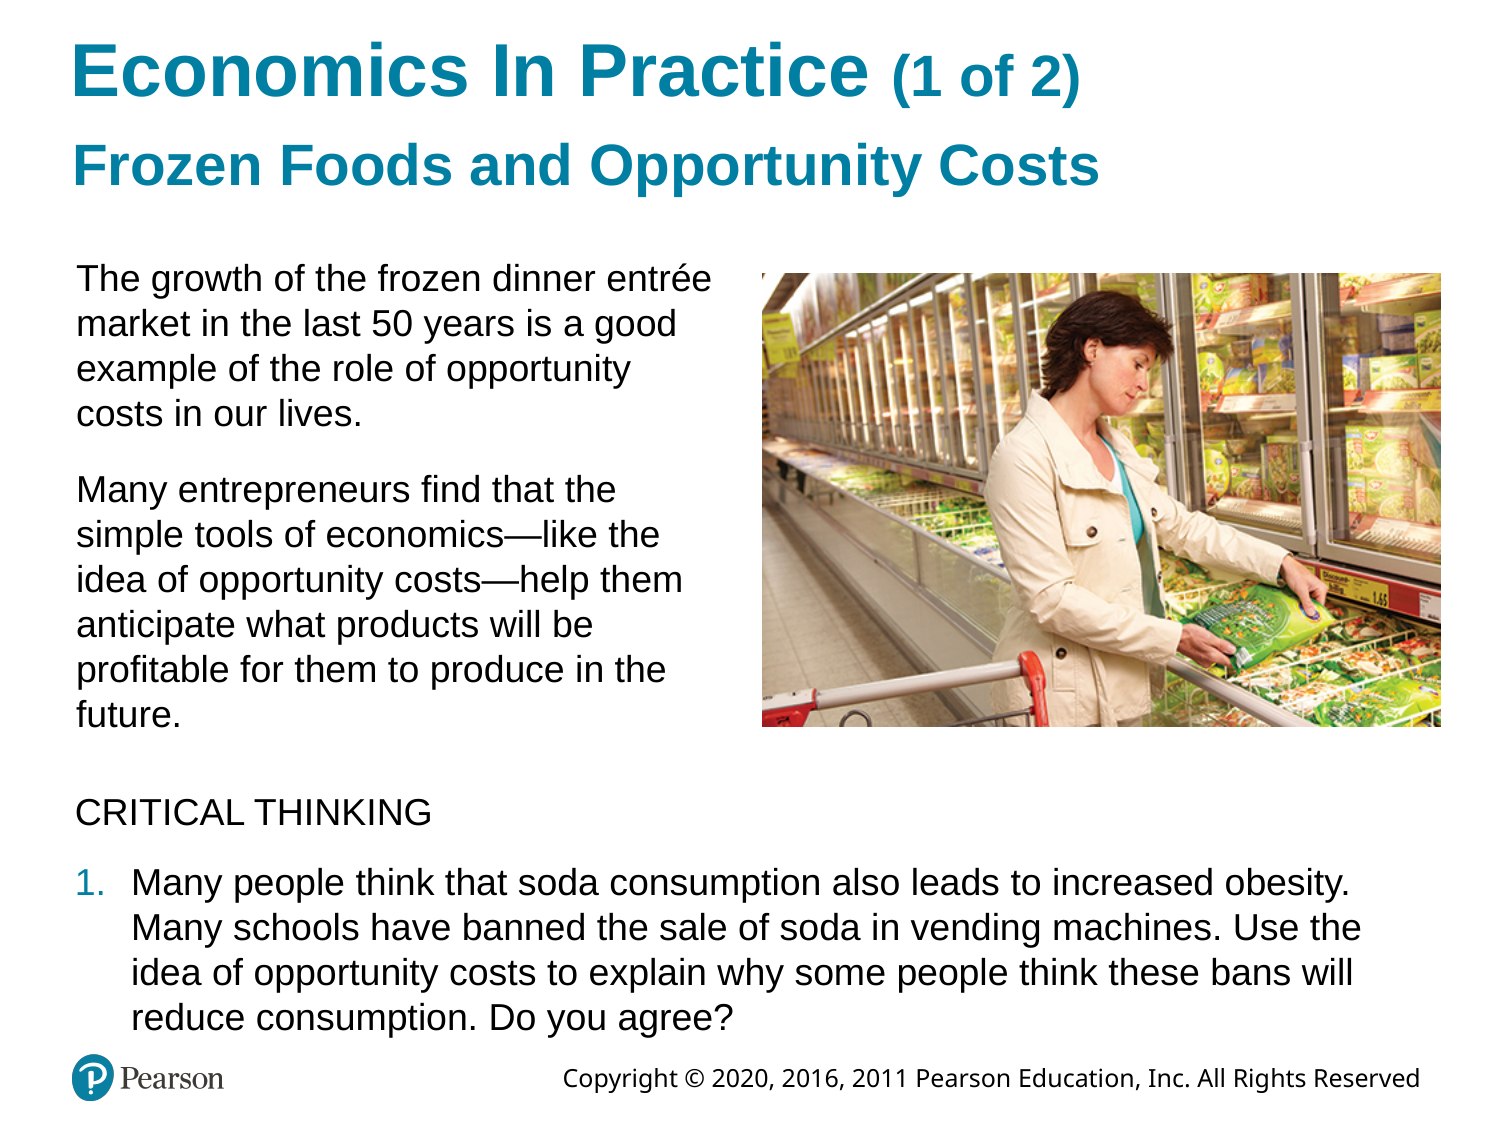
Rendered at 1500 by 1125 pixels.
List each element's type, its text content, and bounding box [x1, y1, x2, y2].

picture [761, 273, 1441, 727]
list The growth of the frozen dinner entrée market in the last 50 years is a good example of the role of opportunity costs in our lives. Many entrepreneurs find that the simple tools of economics—like the idea of opportunity costs—help them anticipate what products will be profitable for them to produce in the future. [61, 160, 739, 579]
list CRITICAL THINKING Many people think that soda consumption also leads to increased obesity. Many schools have banned the sale of soda in vending machines. Use the idea of opportunity costs to explain why some people think these bans will reduce consumption. Do you agree? [59, 579, 1411, 1125]
title Economics In Practice (1 of 2) [55, 20, 1406, 114]
list Frozen Foods and Opportunity Costs [57, 122, 1406, 201]
